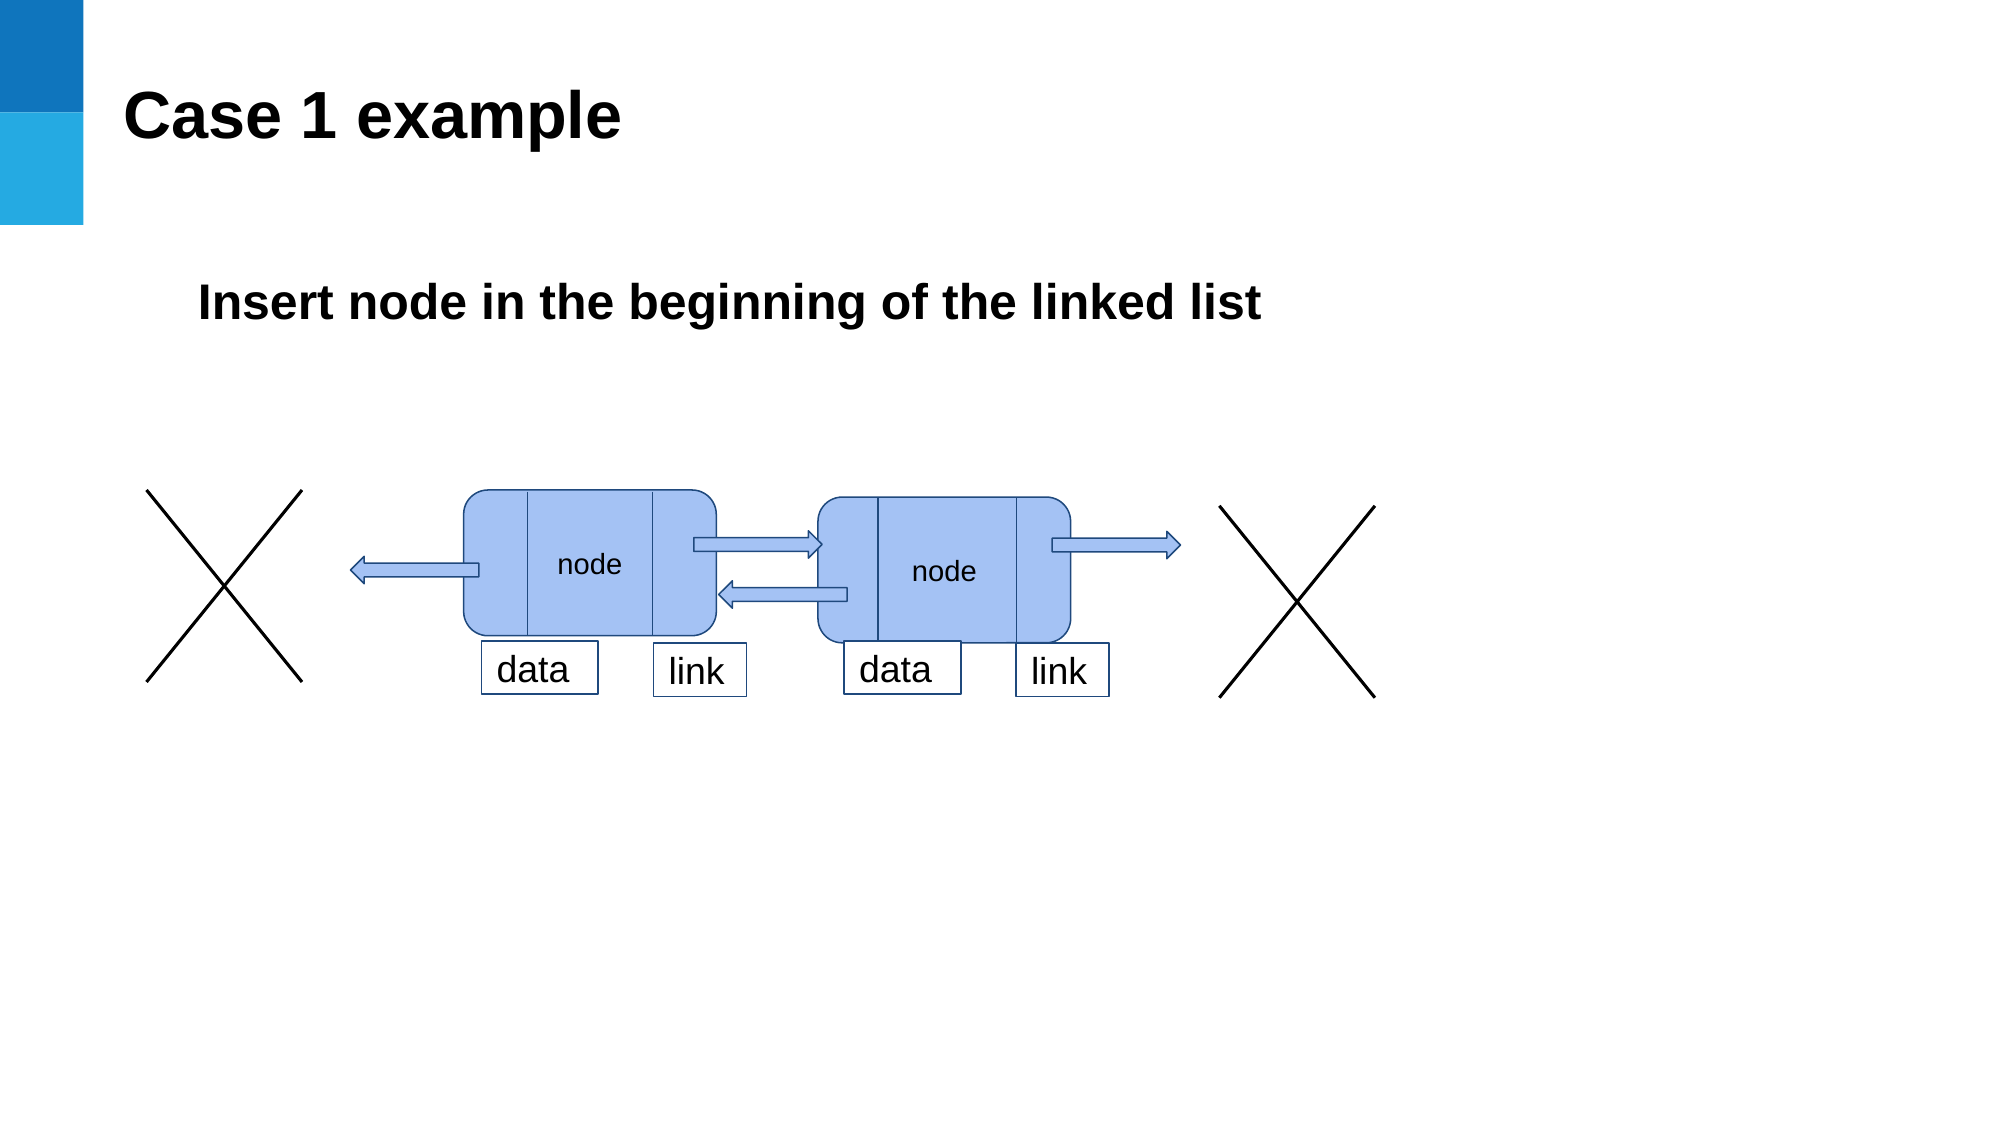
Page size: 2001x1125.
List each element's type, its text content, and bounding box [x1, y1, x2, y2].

text_box Insert node in the beginning of the linked list [108, 254, 1631, 345]
text_box [1052, 531, 1181, 559]
text_box Case 1 example [108, 44, 1421, 180]
text_box [350, 556, 458, 584]
text_box link [1016, 642, 1110, 697]
text_box link [653, 642, 747, 697]
text_box node [879, 497, 1016, 643]
text_box node [1017, 497, 1071, 642]
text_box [463, 489, 717, 636]
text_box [146, 489, 303, 683]
text_box [721, 580, 848, 609]
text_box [1219, 505, 1376, 699]
text_box [721, 530, 823, 559]
text_box data [844, 640, 961, 695]
text_box node [817, 497, 877, 643]
text_box data [481, 644, 599, 695]
